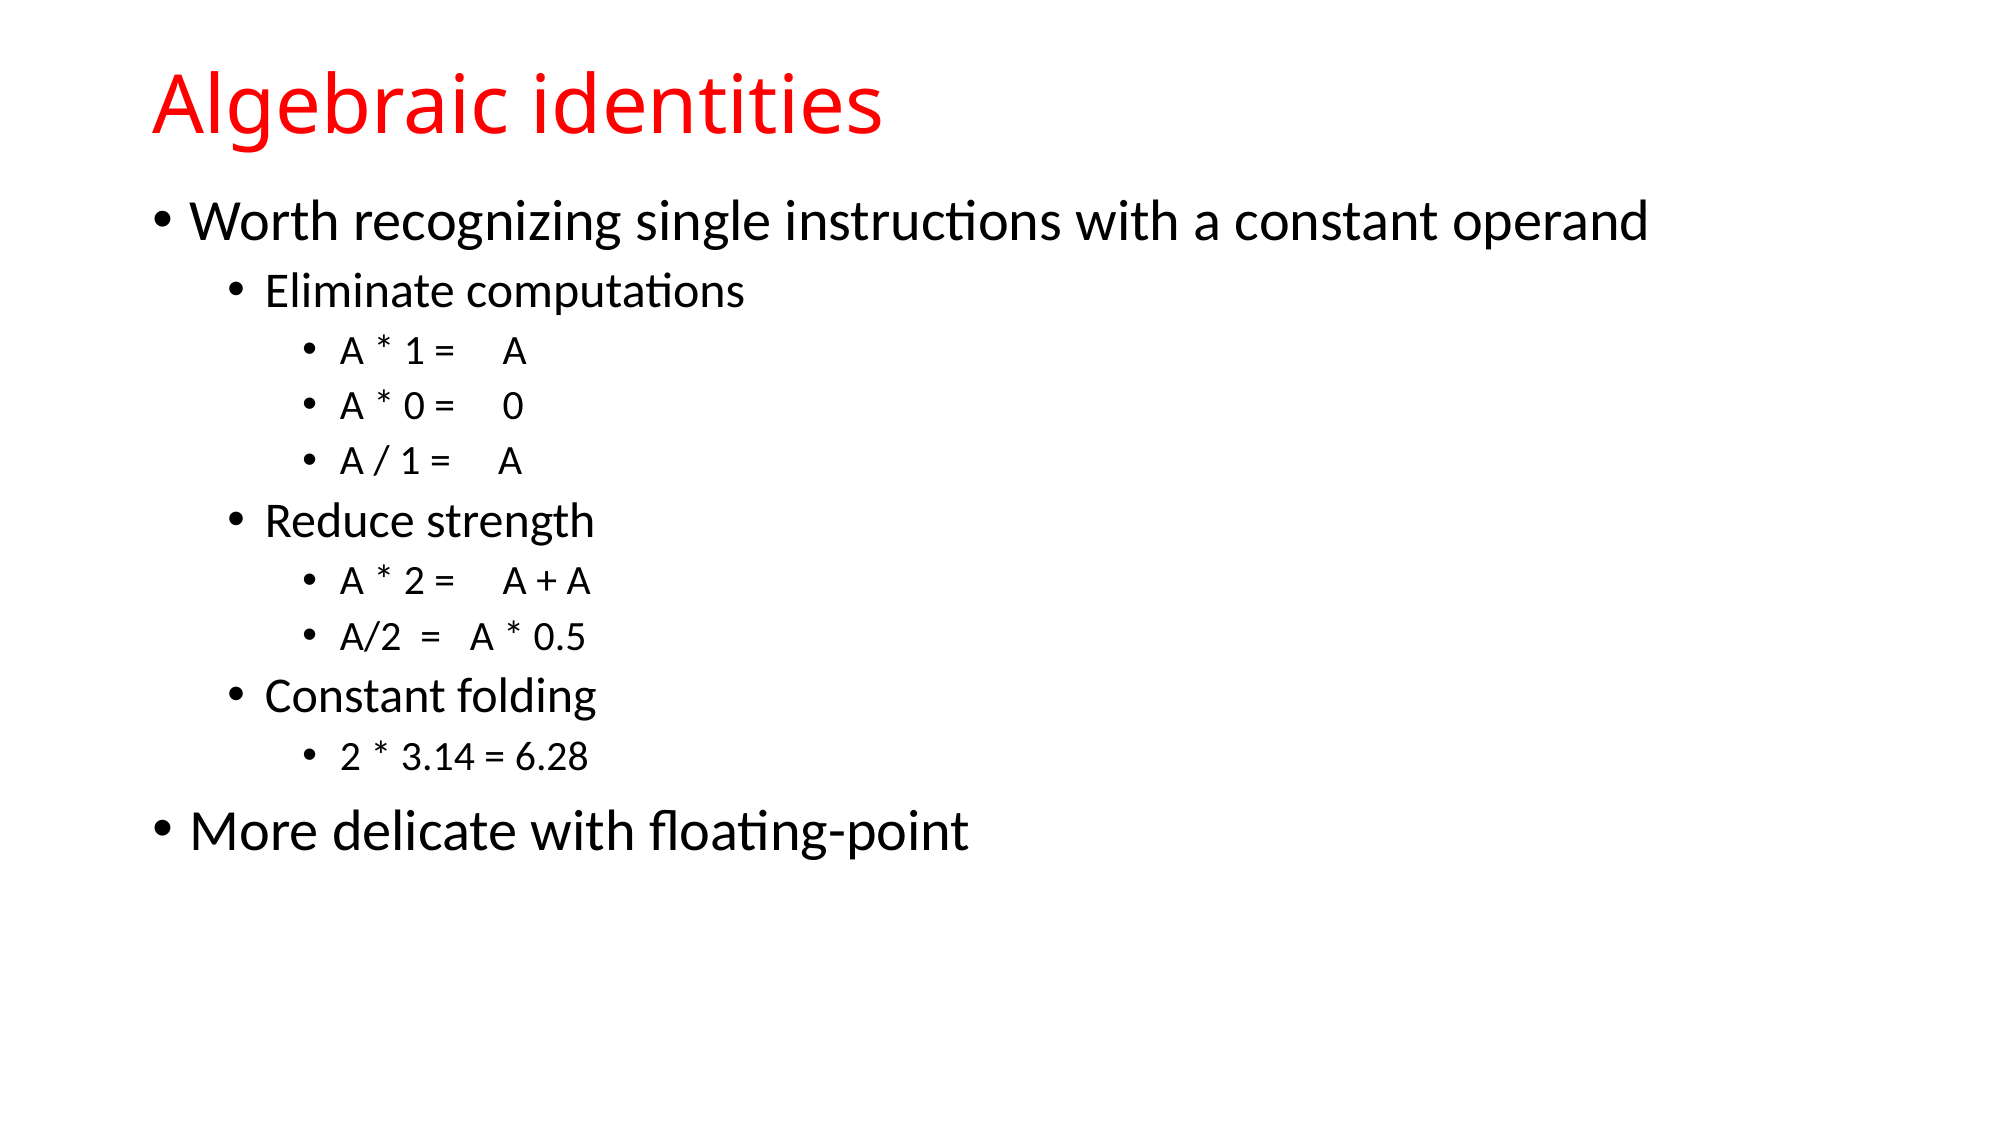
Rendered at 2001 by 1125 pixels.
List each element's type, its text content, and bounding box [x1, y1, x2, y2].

title Algebraic identities [137, 55, 1863, 159]
list Worth recognizing single instructions with a constant operand Eliminate computations A * 1 = A A * 0 = 0 A / 1 = A Reduce strength A * 2 = A + A A/2 = A * 0.5 Constant folding 2 * 3.14 = 6.28 More delicate with floating-point [137, 183, 1863, 975]
